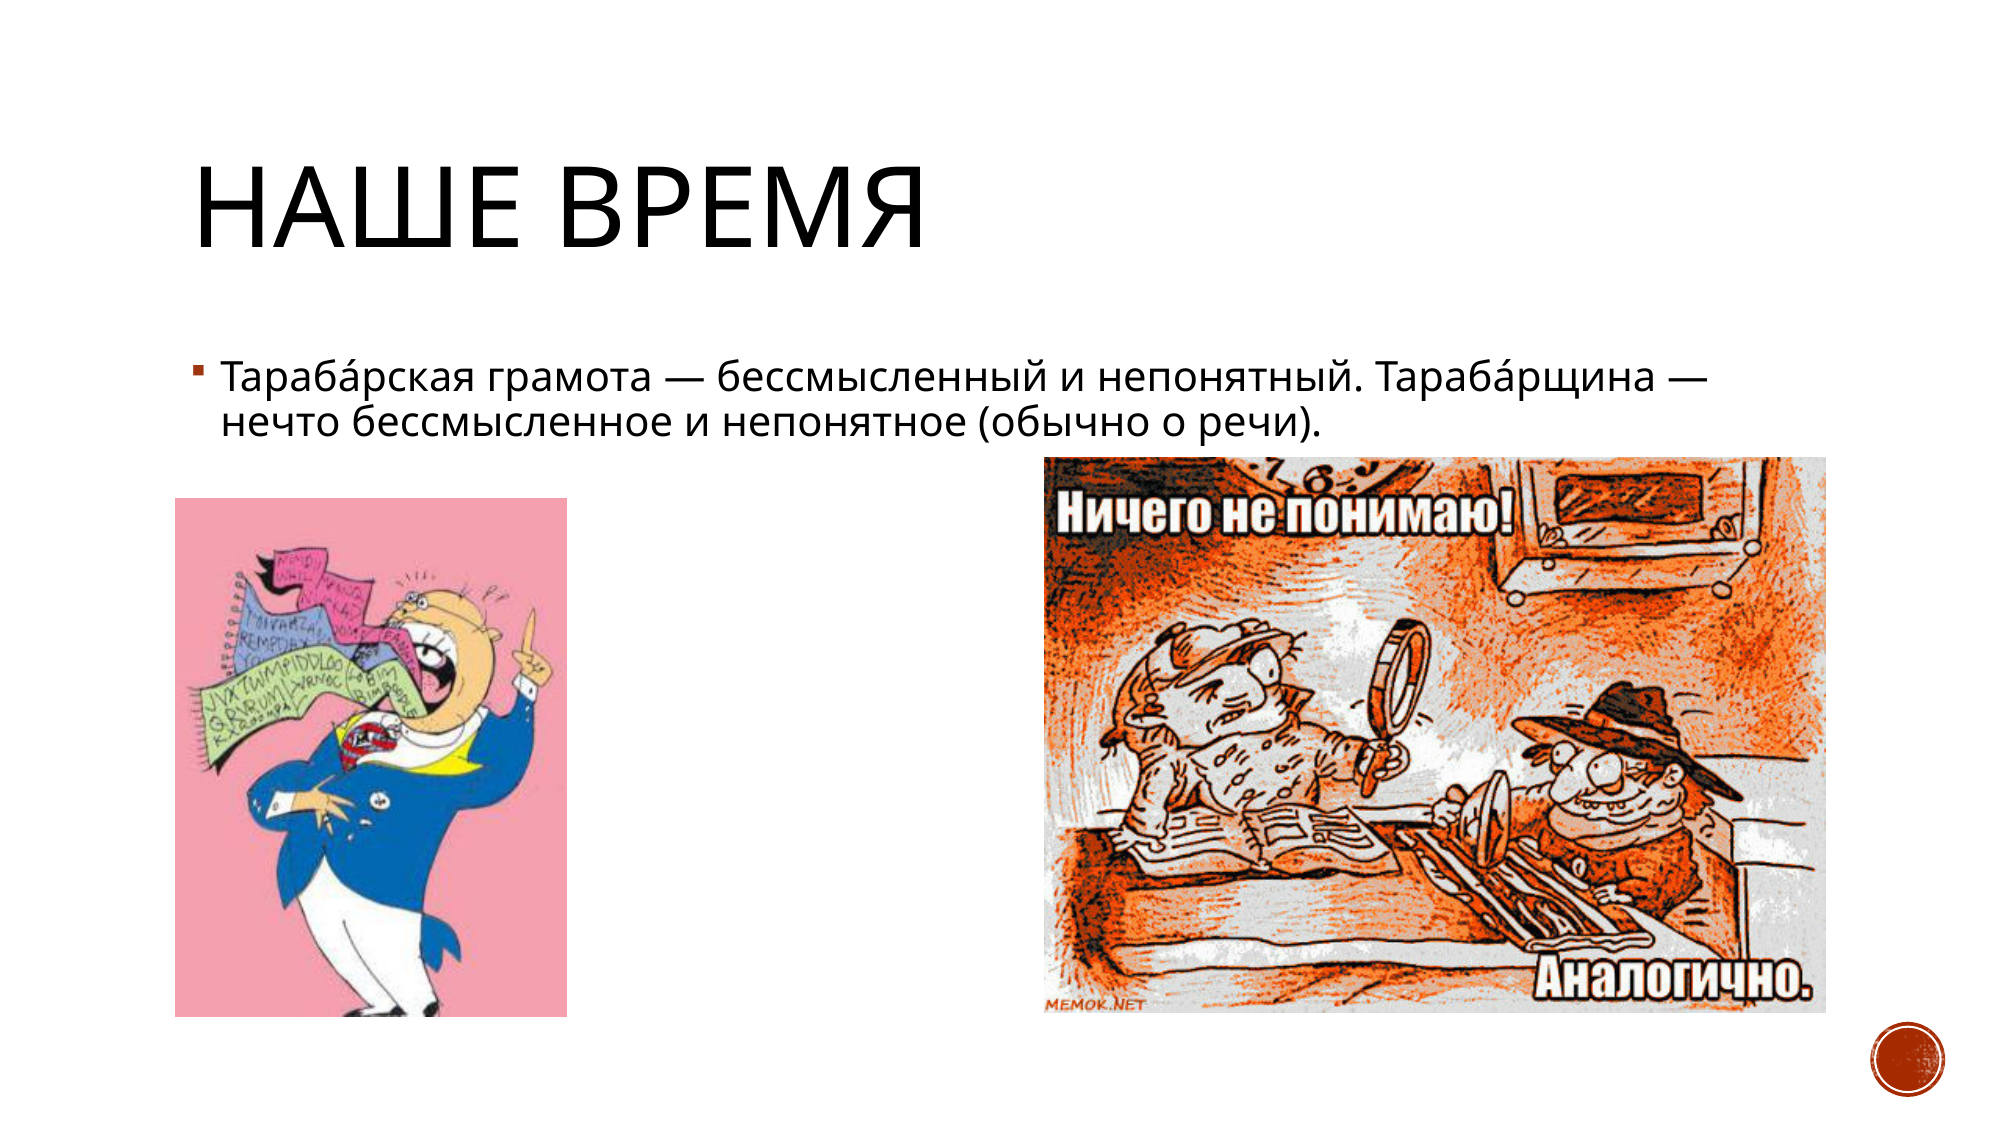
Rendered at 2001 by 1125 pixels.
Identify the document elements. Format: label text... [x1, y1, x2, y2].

picture [1044, 457, 1826, 1013]
title Наше время [175, 79, 1826, 344]
picture [175, 498, 567, 1017]
list Тараба́рская грамота — бессмысленный и непонятный. Тараба́рщина — нечто бессмысленное и непонятное (обычно о речи). [175, 348, 1826, 1013]
